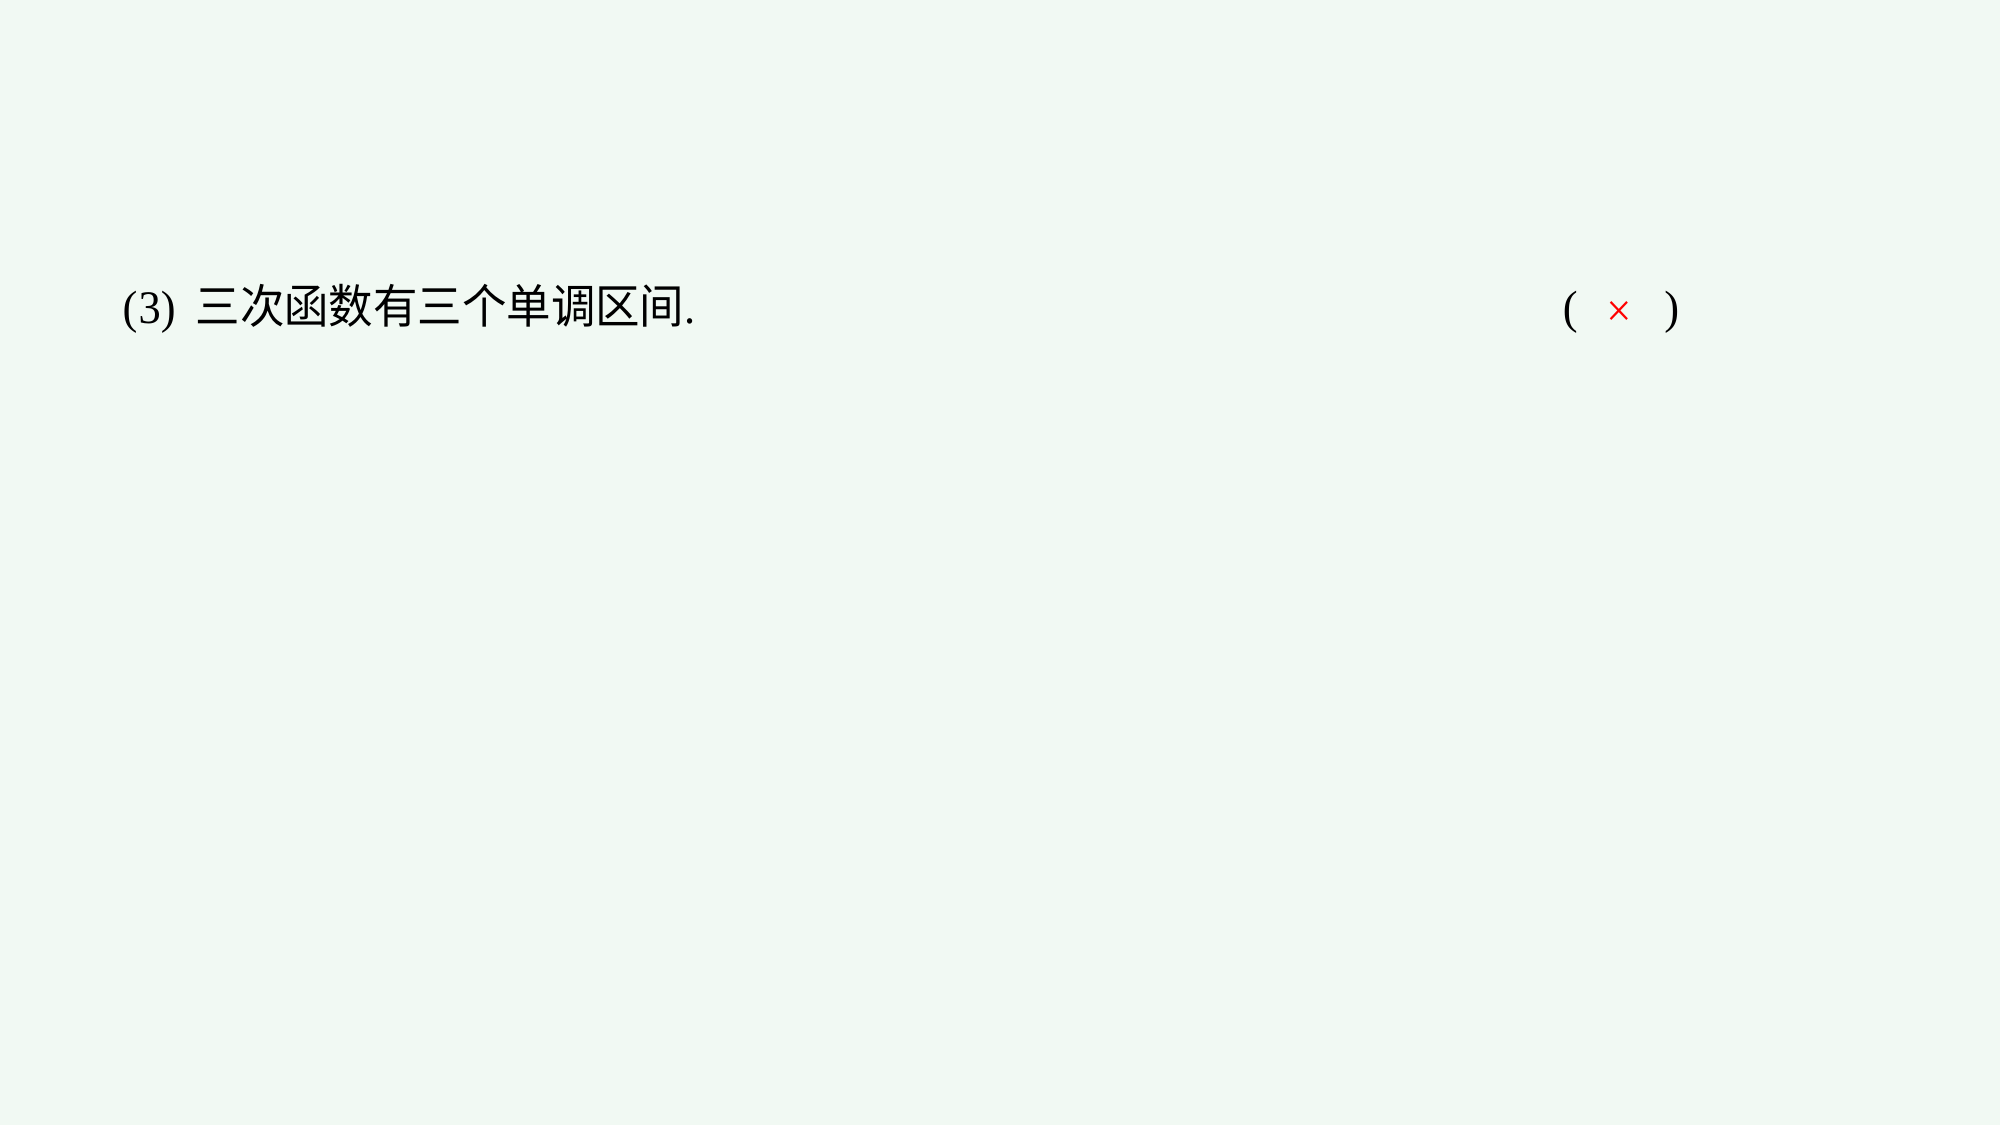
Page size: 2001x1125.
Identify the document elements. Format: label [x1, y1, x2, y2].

text_box [1606, 276, 2000, 347]
text_box [122, 273, 1881, 344]
